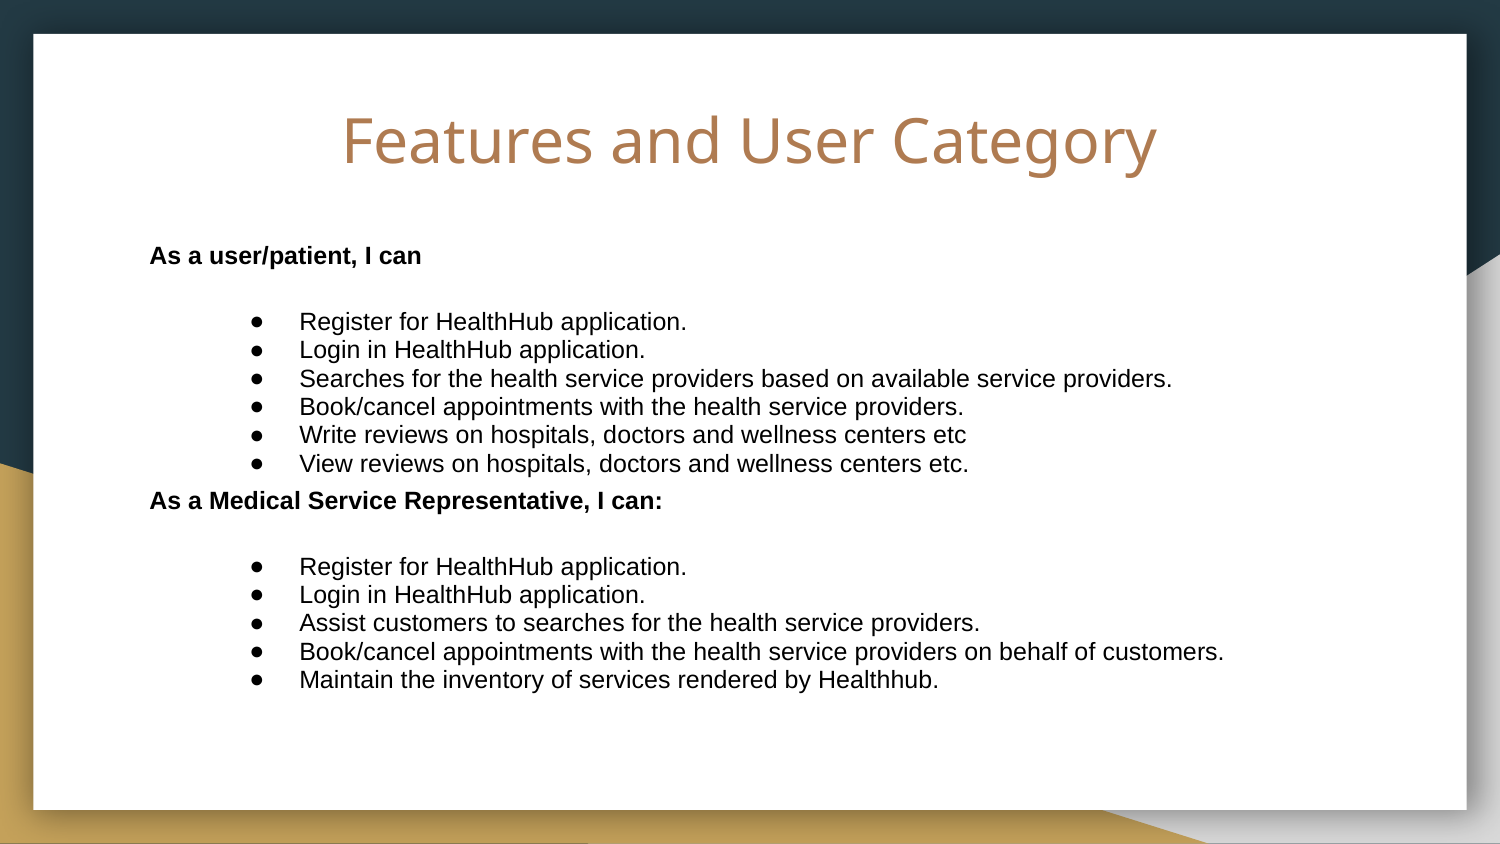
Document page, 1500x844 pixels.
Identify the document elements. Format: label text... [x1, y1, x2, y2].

list As a user/patient, I can Register for HealthHub application. Login in HealthHub application. Searches for the health service providers based on available service providers. Book/cancel appointments with the health service providers. Write reviews on hospitals, doctors and wellness centers etc View reviews on hospitals, doctors and wellness centers etc. As a Medical Service Representative, I can: Register for HealthHub application. Login in HealthHub application. Assist customers to searches for the health service providers. Book/cancel appointments with the health service providers on behalf of customers. Maintain the inventory of services rendered by Healthhub. [134, 226, 1366, 823]
title Features and User Category [134, 85, 1366, 226]
